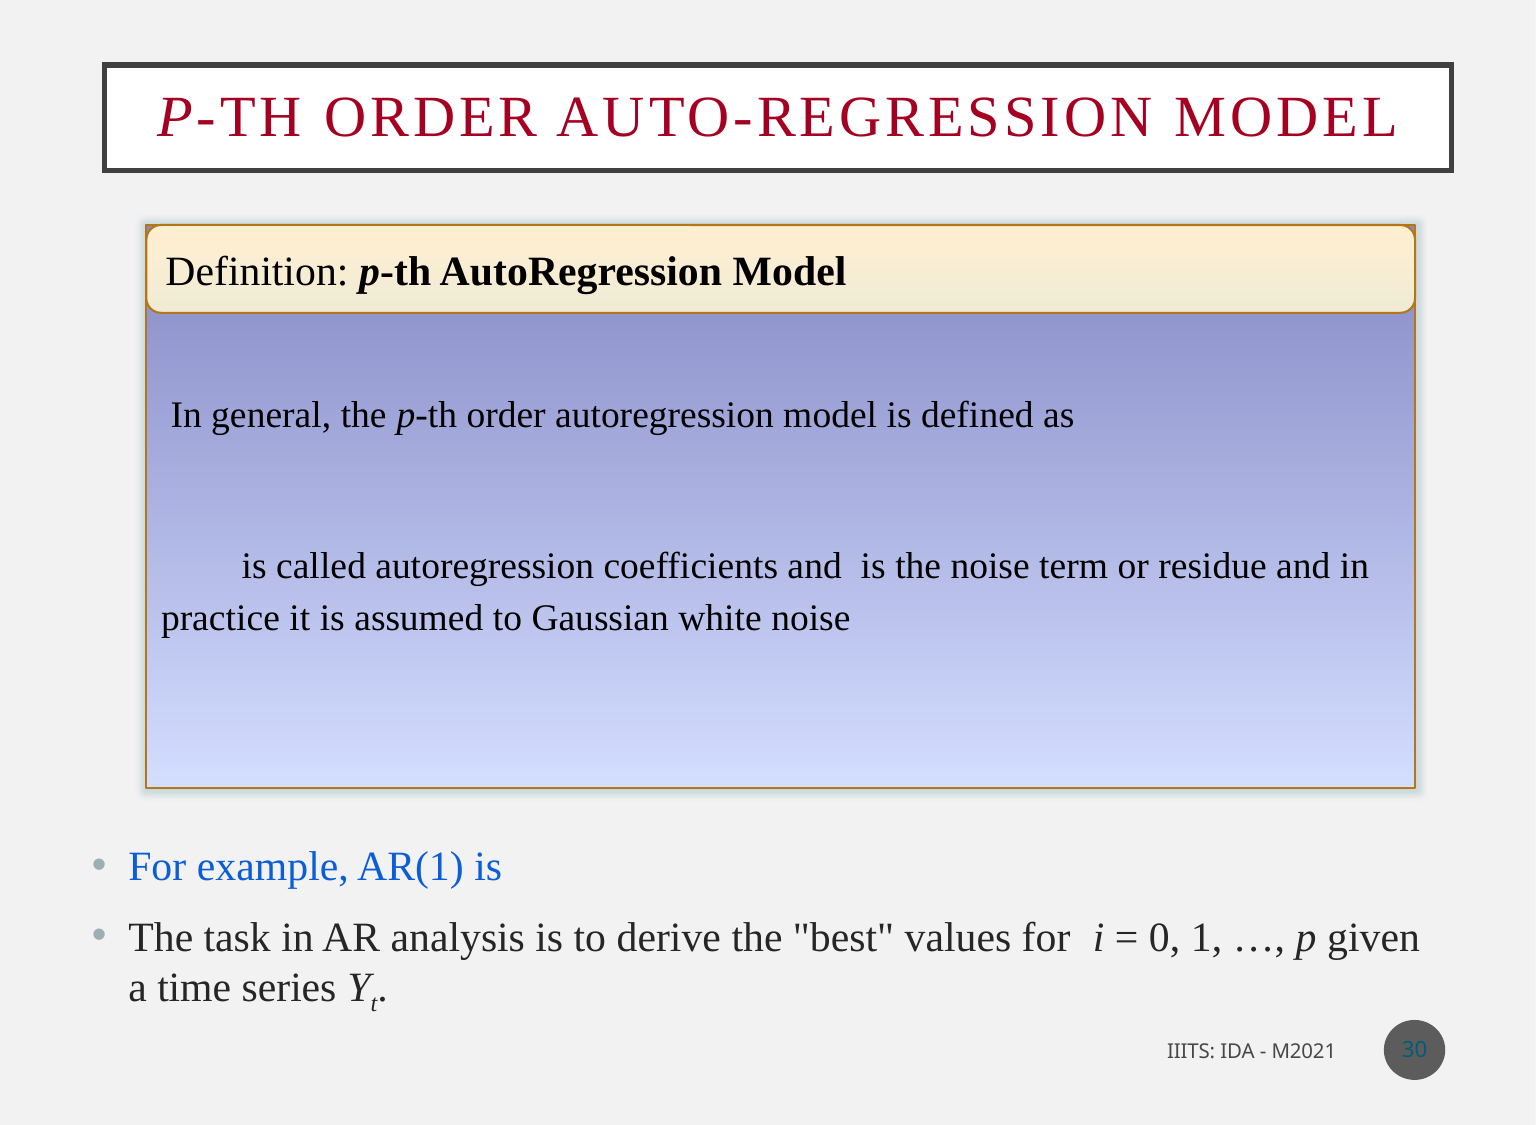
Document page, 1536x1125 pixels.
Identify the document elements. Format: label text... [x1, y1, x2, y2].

text_box Definition: p-th AutoRegression Model [145, 223, 1417, 314]
slide_number IIITS: IDA - M2021 [1004, 1023, 1351, 1077]
title p-th Order Auto-Regression Model [102, 62, 1454, 173]
slide_number 30 [1383, 1019, 1446, 1080]
